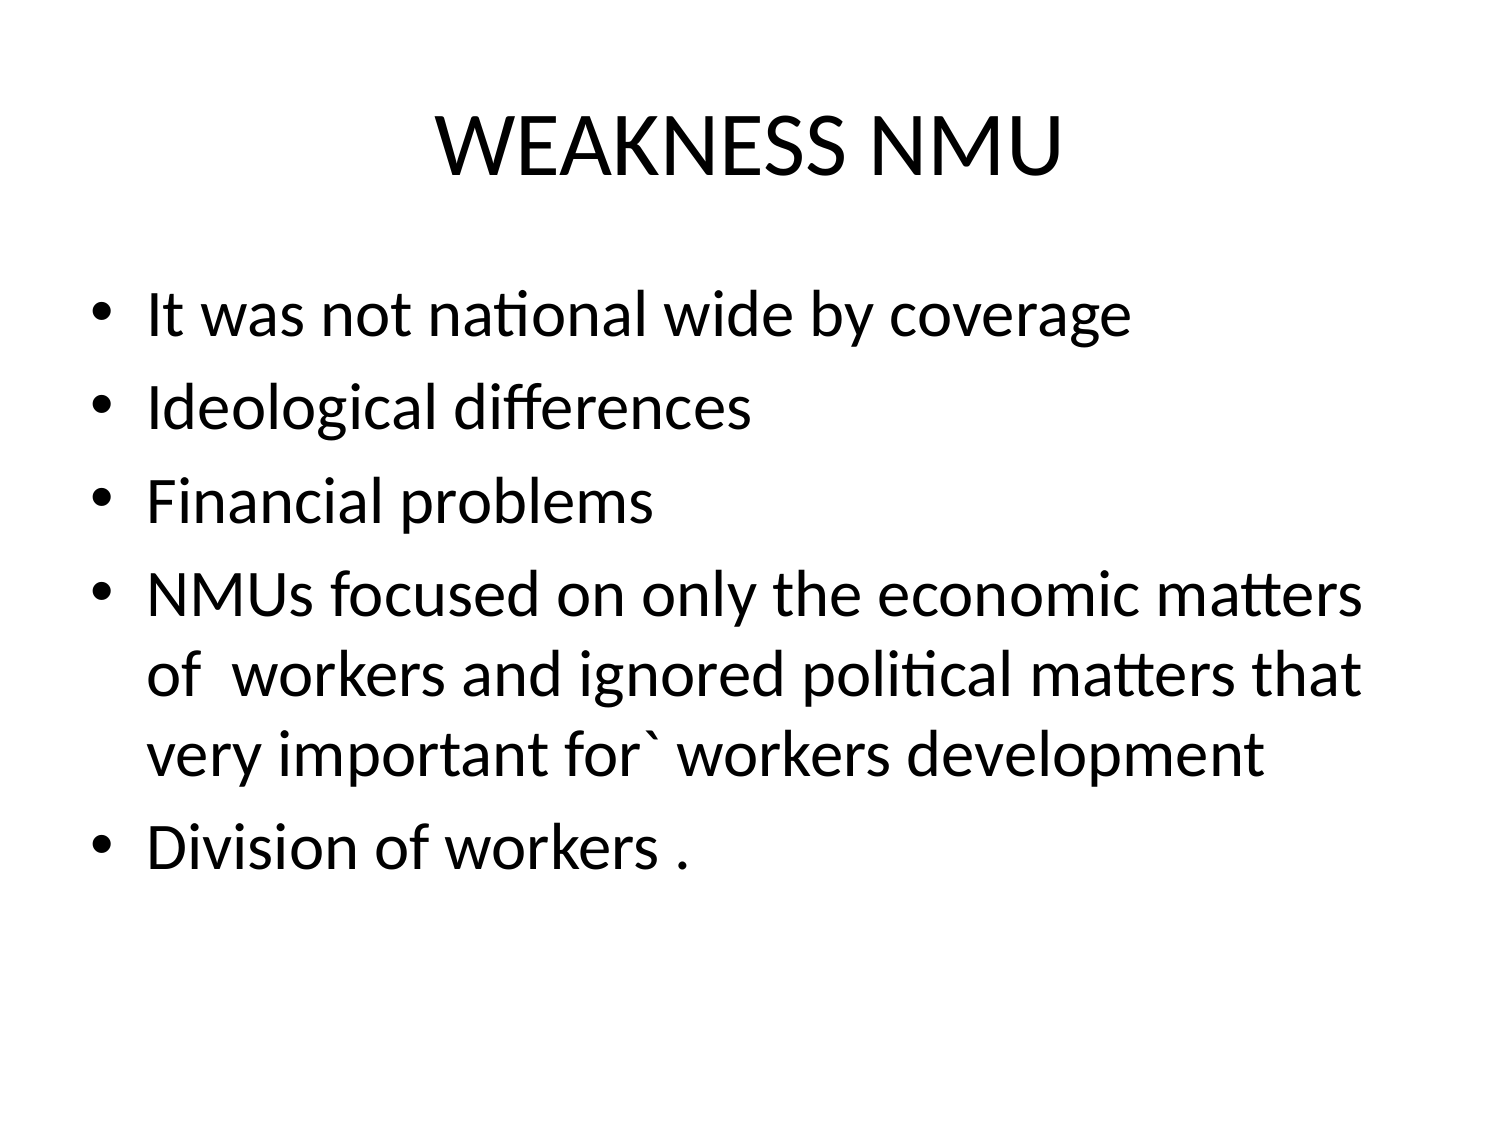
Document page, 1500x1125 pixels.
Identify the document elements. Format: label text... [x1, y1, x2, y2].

list It was not national wide by coverage Ideological differences Financial problems NMUs focused on only the economic matters of workers and ignored political matters that very important for` workers development Division of workers . [75, 262, 1425, 1005]
title WEAKNESS NMU [75, 45, 1425, 233]
